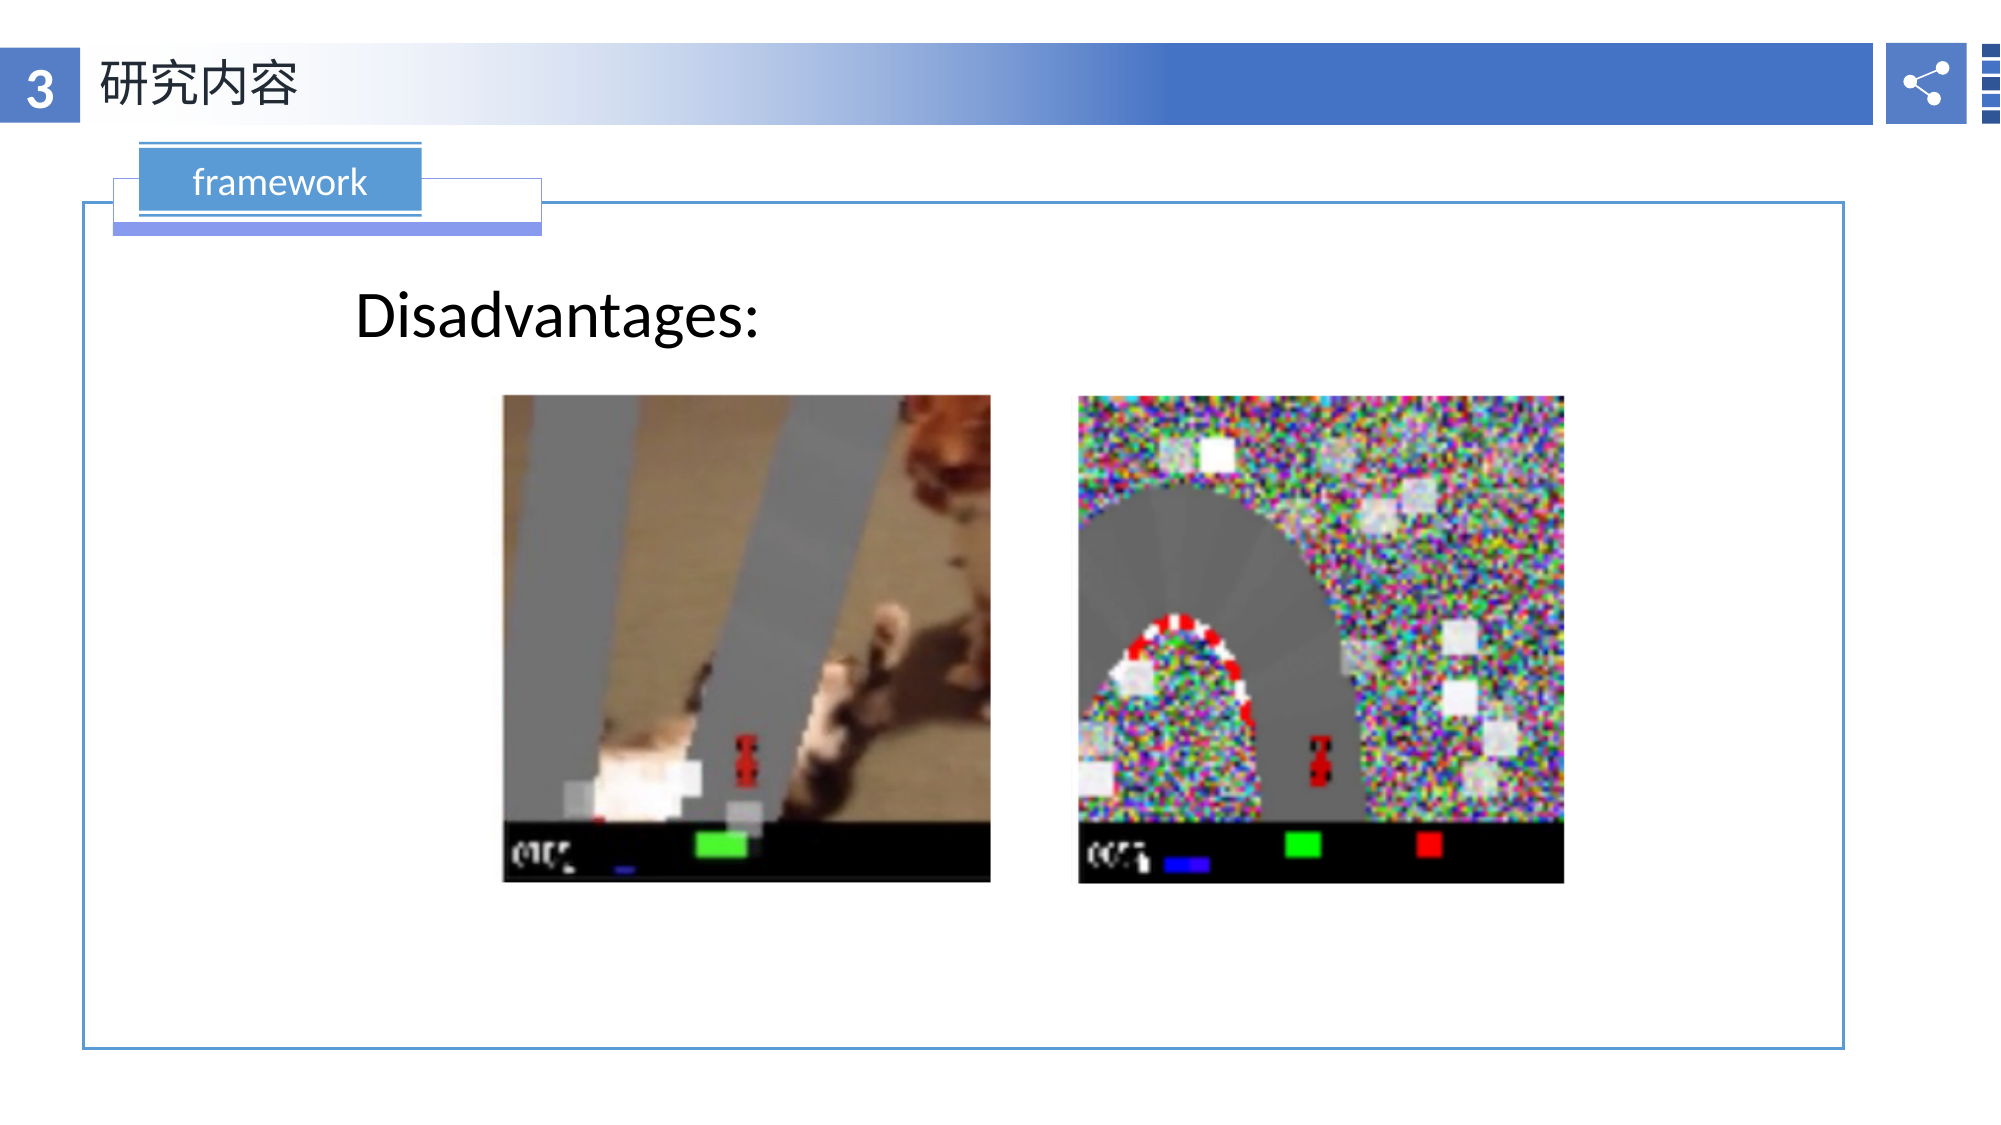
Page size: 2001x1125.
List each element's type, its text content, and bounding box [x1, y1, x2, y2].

picture [492, 387, 1011, 896]
text_box [83, 201, 1845, 1049]
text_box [0, 42, 2000, 130]
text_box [112, 141, 542, 236]
picture [1071, 387, 1572, 896]
text_box Disadvantages: [340, 263, 777, 359]
